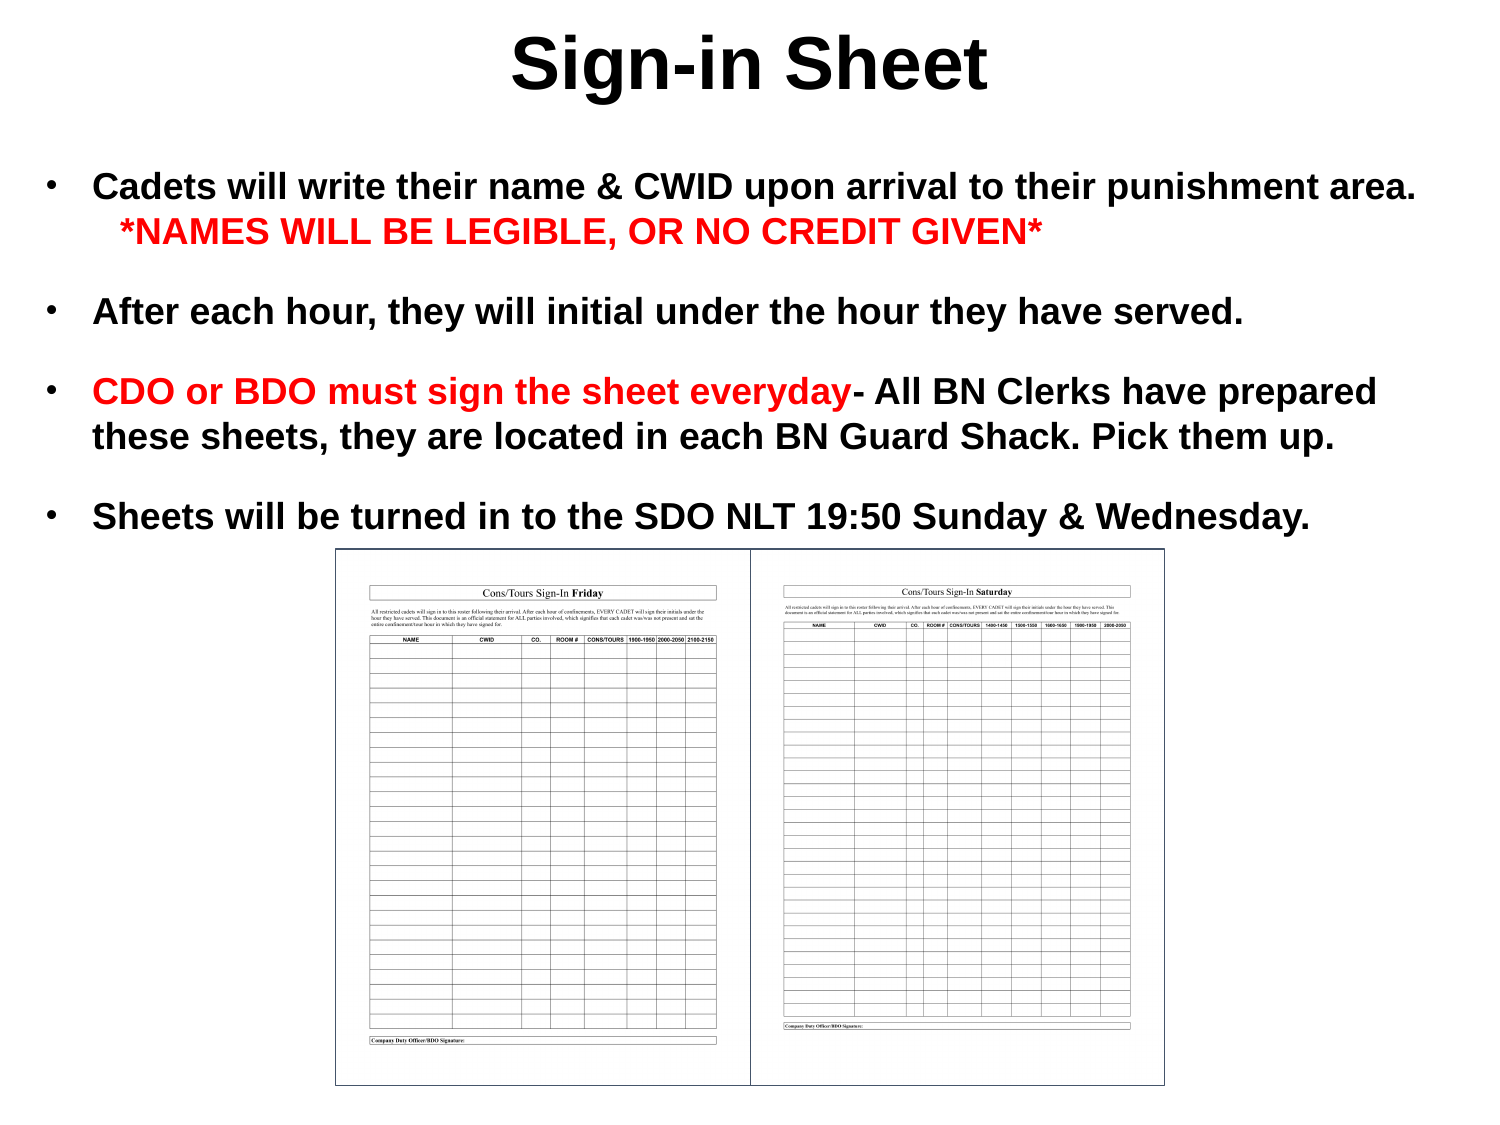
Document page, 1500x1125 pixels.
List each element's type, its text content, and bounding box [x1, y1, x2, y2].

picture [336, 549, 1164, 1086]
text_box Cadets will write their name & CWID upon arrival to their punishment area. *NAMES WILL BE LEGIBLE, OR NO CREDIT GIVEN* After each hour, they will initial under the hour they have served. CDO or BDO must sign the sheet everyday- All BN Clerks have prepared these sheets, they are located in each BN Guard Shack. Pick them up. Sheets will be turned in to the SDO NLT 19:50 Sunday & Wednesday. [30, 154, 1470, 488]
title Sign-in Sheet [103, 0, 1397, 154]
